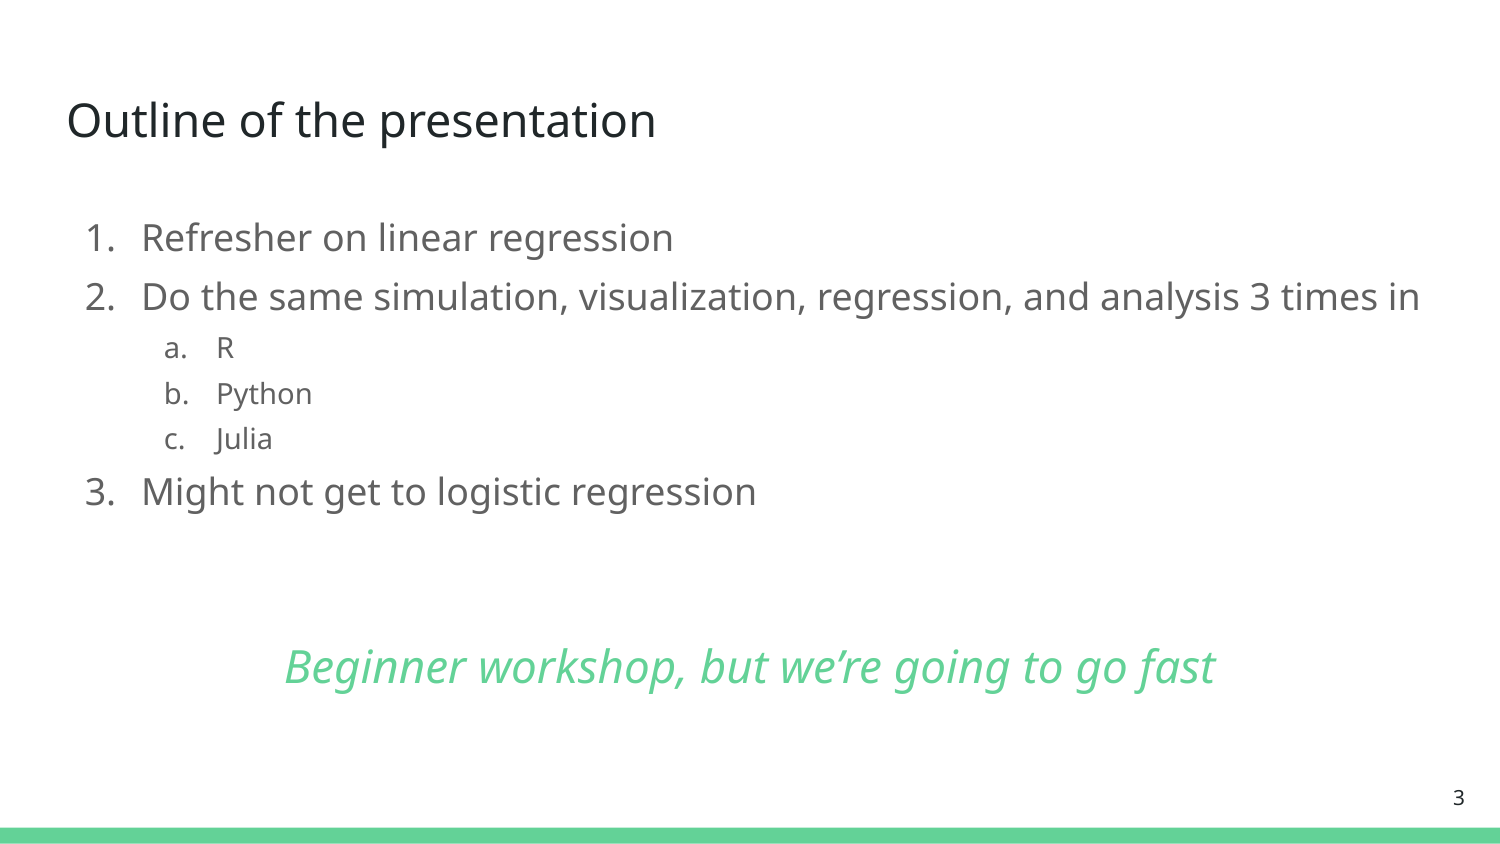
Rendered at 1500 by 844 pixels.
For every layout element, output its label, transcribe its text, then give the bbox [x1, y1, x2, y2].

title Outline of the presentation [51, 72, 1449, 167]
list Refresher on linear regression Do the same simulation, visualization, regression, and analysis 3 times in R Python Julia Might not get to logistic regression Beginner workshop, but we’re going to go fast [51, 189, 1449, 750]
slide_number ‹#› [1389, 764, 1480, 830]
